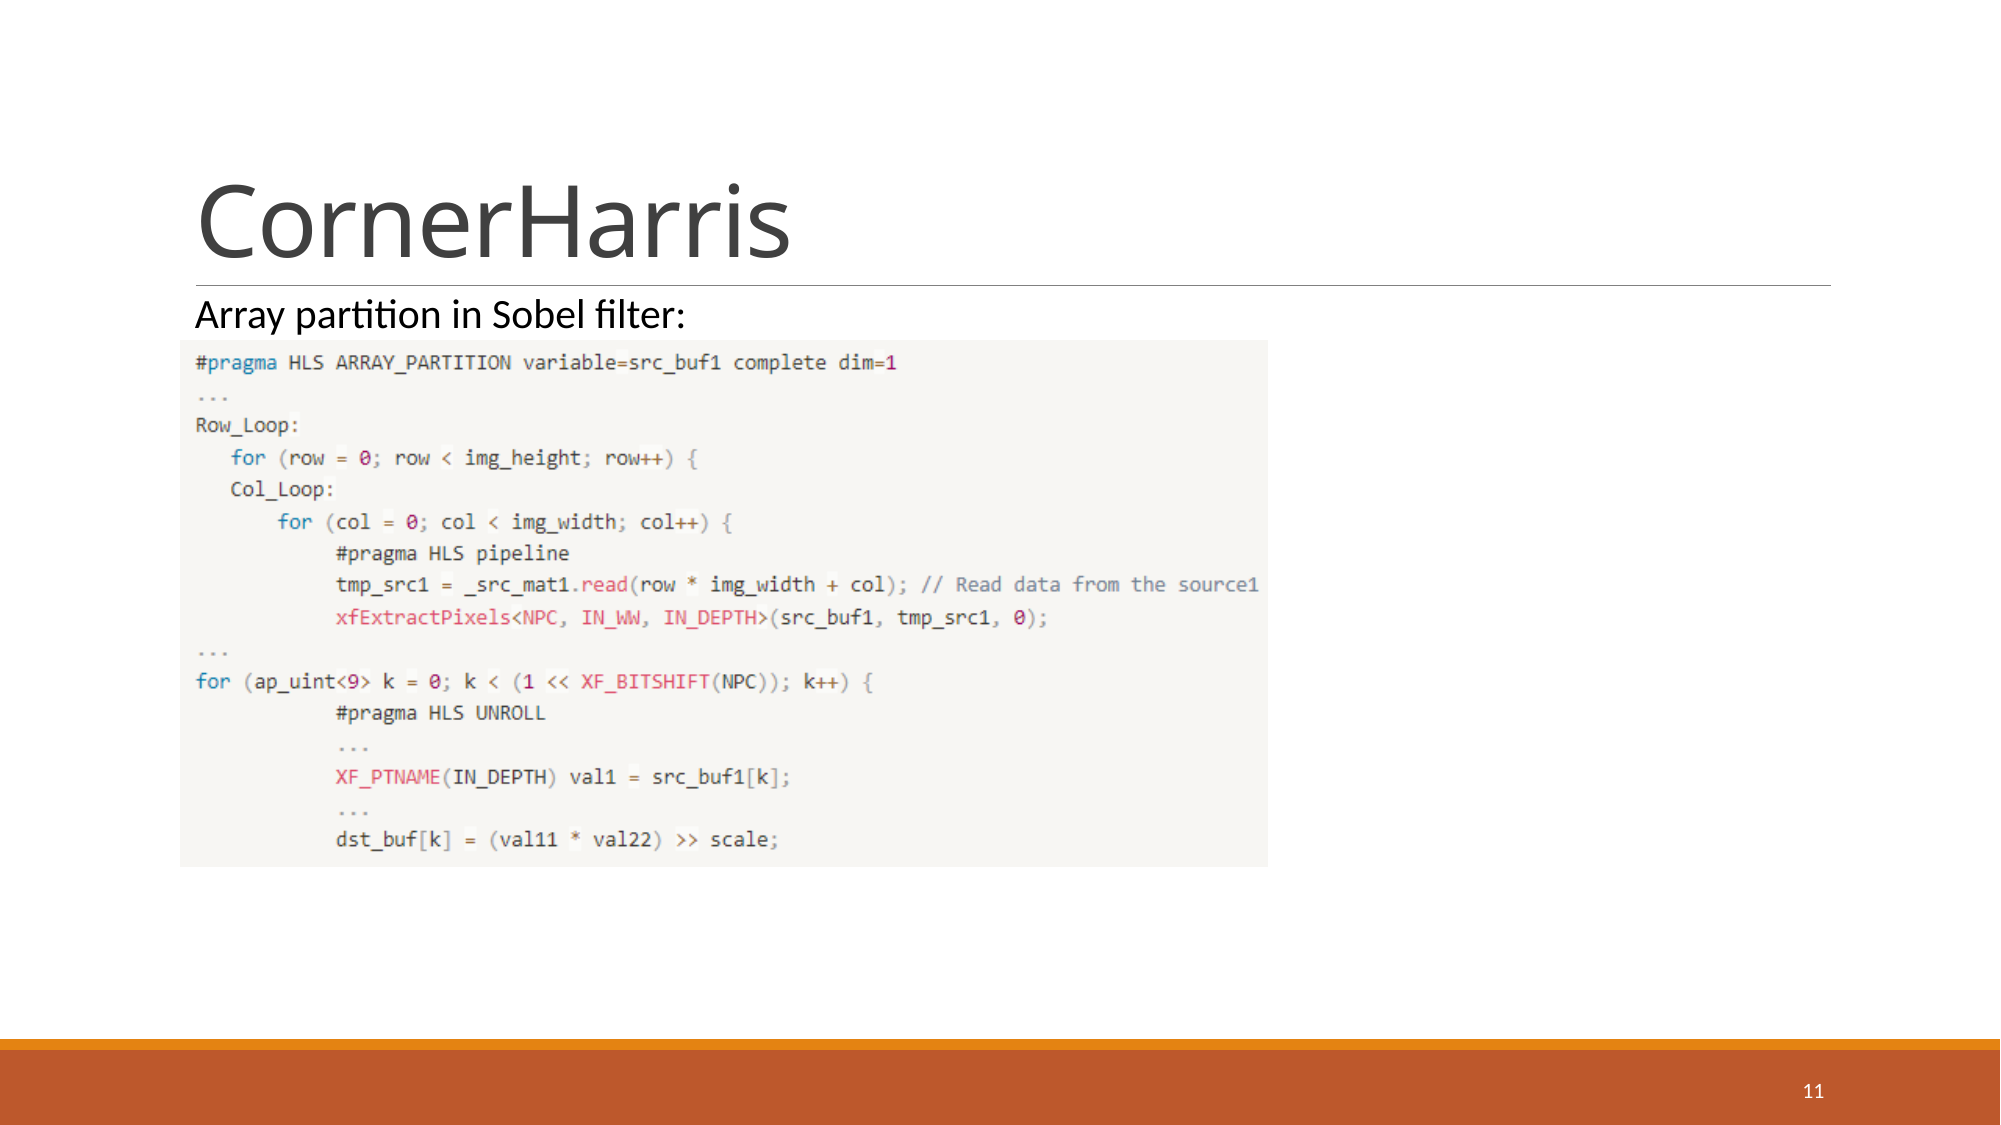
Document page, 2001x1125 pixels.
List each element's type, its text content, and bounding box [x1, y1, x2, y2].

slide_number 11 [1624, 1059, 1840, 1120]
picture [179, 339, 1268, 868]
text_box Array partition in Sobel filter: [179, 279, 723, 338]
title CornerHarris [180, 47, 1830, 285]
